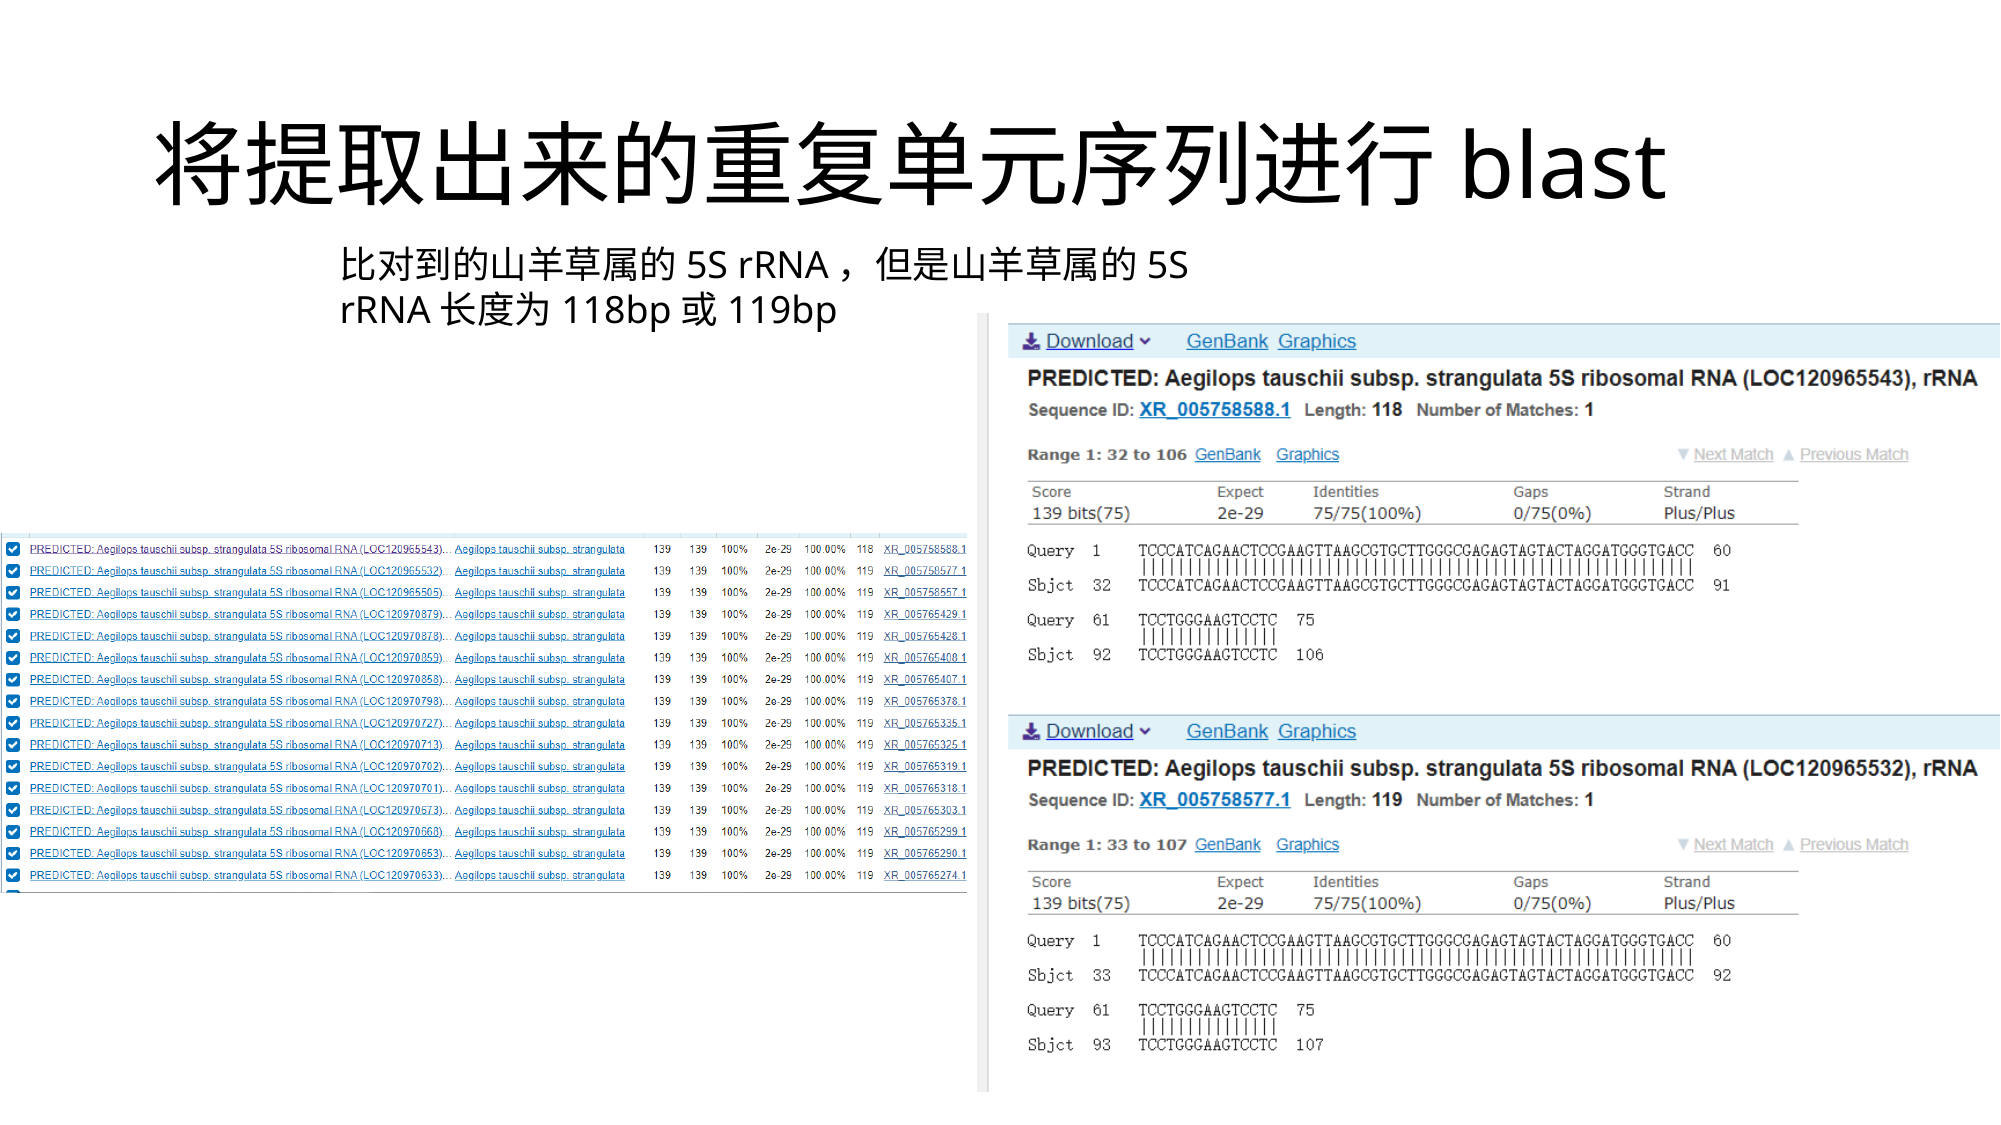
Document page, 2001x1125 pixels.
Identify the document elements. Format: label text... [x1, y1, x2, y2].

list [0, 533, 967, 893]
picture [977, 313, 2000, 1093]
text_box 比对到的山羊草属的5S rRNA，但是山羊草属的5S rRNA长度为118bp或119bp [324, 234, 1253, 339]
title 将提取出来的重复单元序列进行blast [137, 59, 1863, 278]
